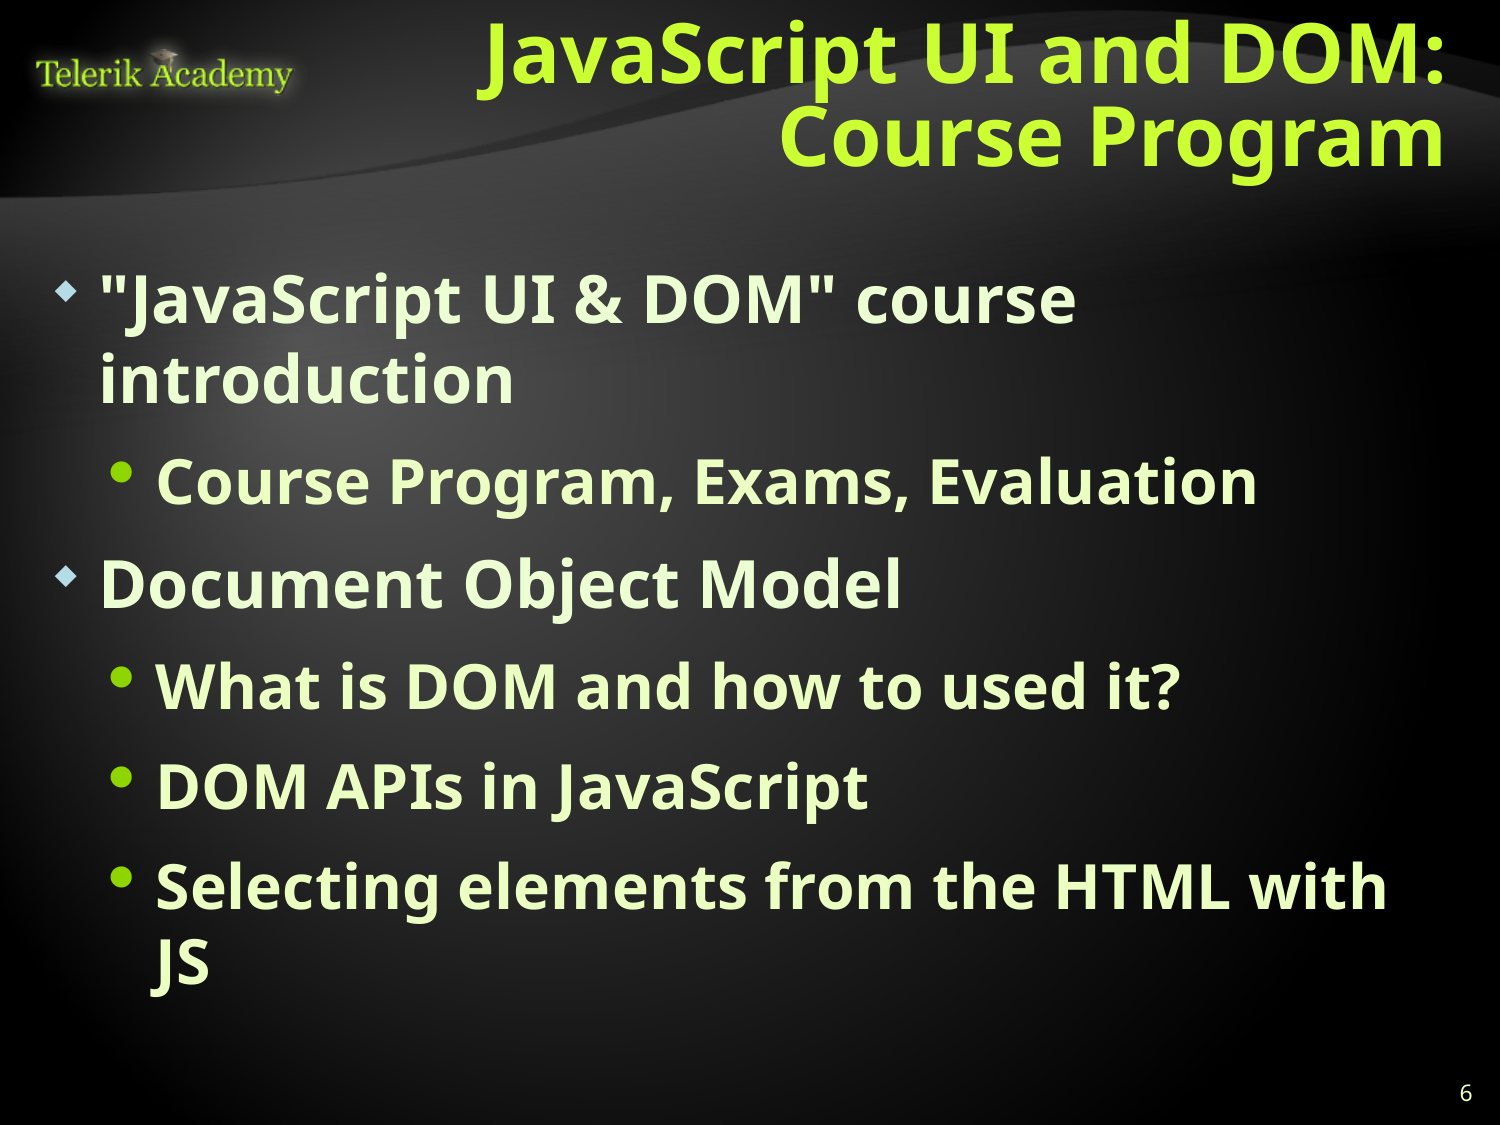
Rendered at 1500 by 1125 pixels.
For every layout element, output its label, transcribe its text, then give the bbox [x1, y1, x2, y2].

picture [0, 0, 1500, 1125]
title JavaScript UI and DOM: Course Program [300, 24, 1463, 175]
slide_number 6 [1412, 1074, 1488, 1113]
list "JavaScript UI & DOM" course introduction Course Program, Exams, Evaluation Document Object Model What is DOM and how to used it? DOM APIs in JavaScript Selecting elements from the HTML with JS [37, 249, 1463, 888]
